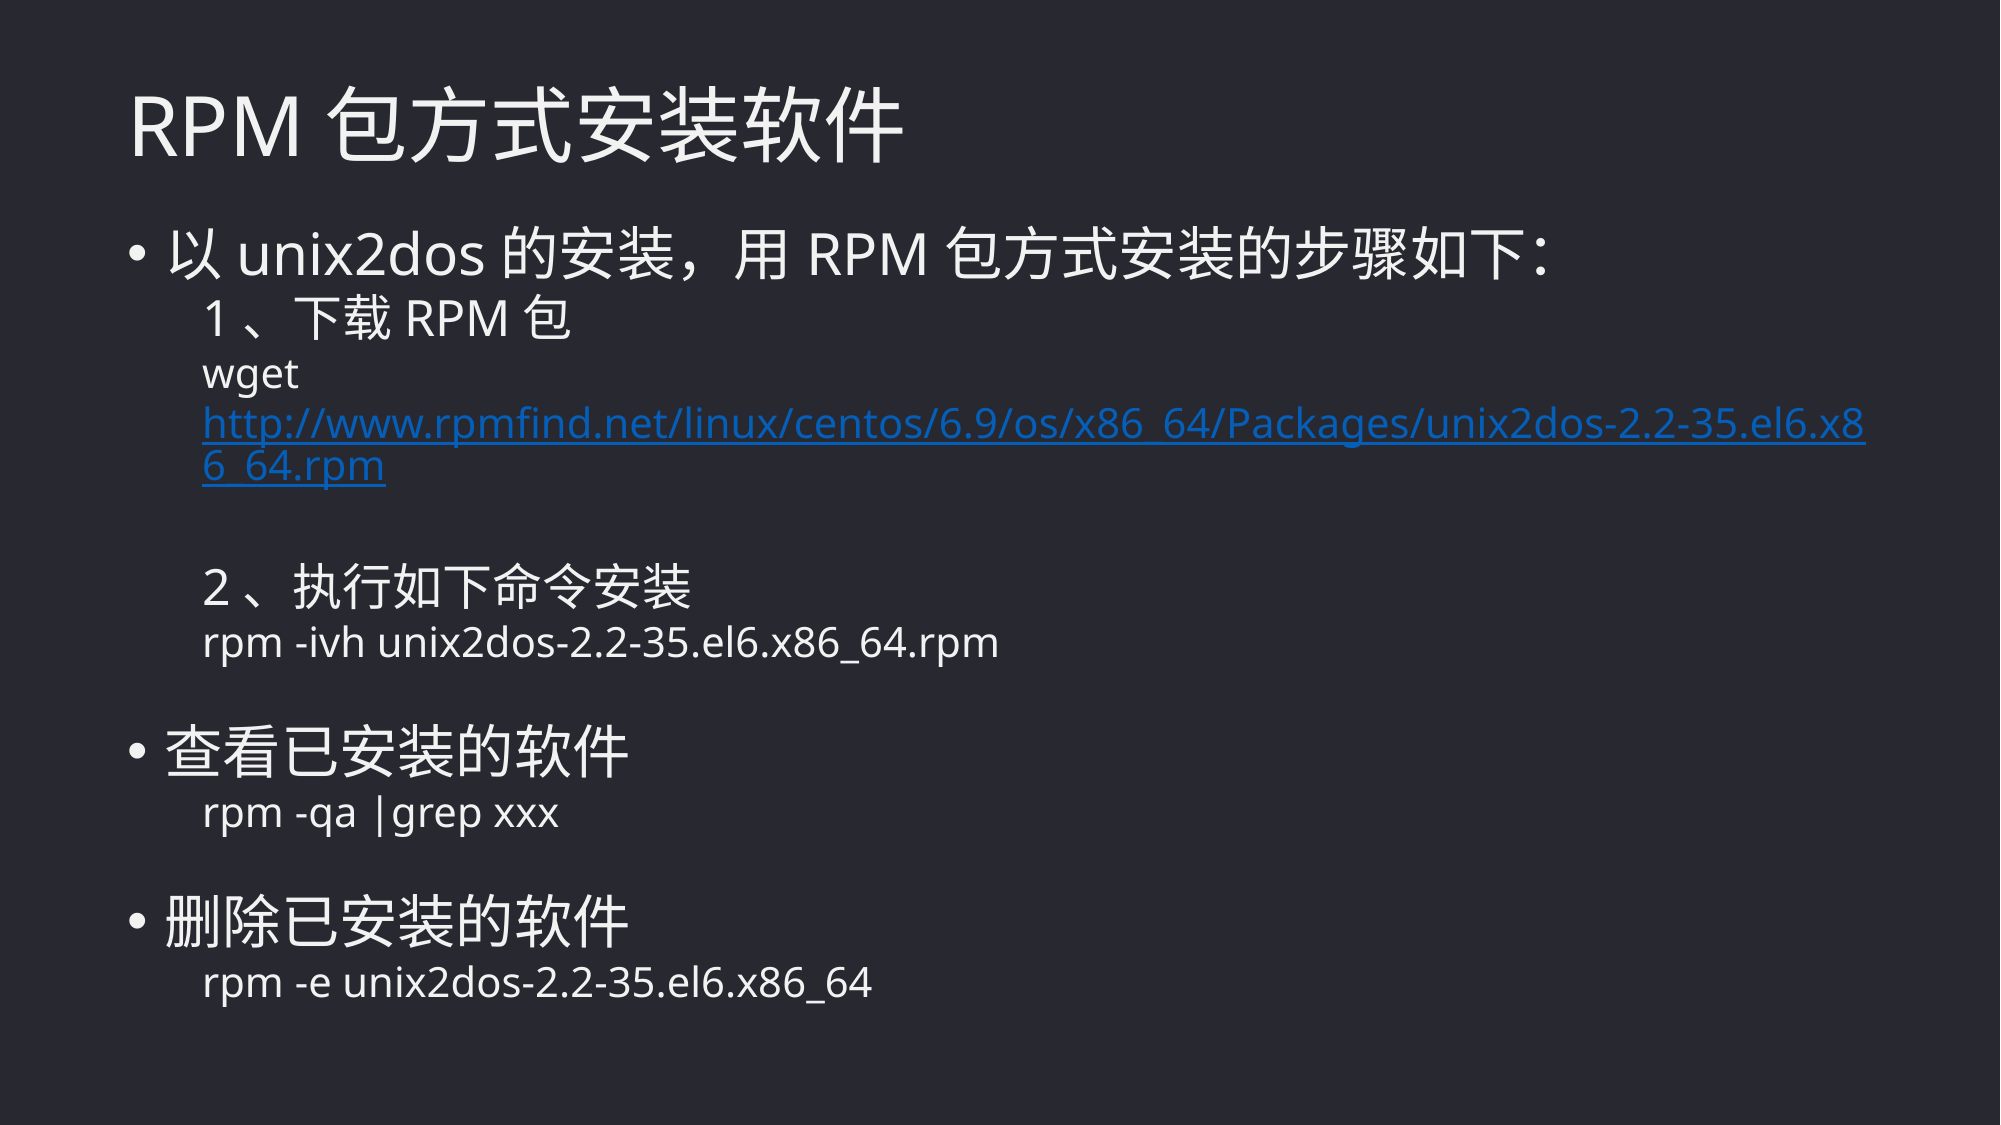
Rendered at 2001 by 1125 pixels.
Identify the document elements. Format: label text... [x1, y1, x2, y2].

text_box RPM包方式安装软件 [112, 77, 1387, 233]
text_box 以unix2dos的安装，用RPM包方式安装的步骤如下： 1、下载RPM包 wget http://www.rpmfind.net/linux/centos/6.9/os/x86_64/Packages/unix2dos-2.2-35.el6.x86_64.rpm 2、执行如下命令安装 rpm -ivh unix2dos-2.2-35.el6.x86_64.rpm 查看已安装的软件 rpm -qa |grep xxx 删除已安装的软件 rpm -e unix2dos-2.2-35.el6.x86_64 [112, 209, 1888, 1014]
